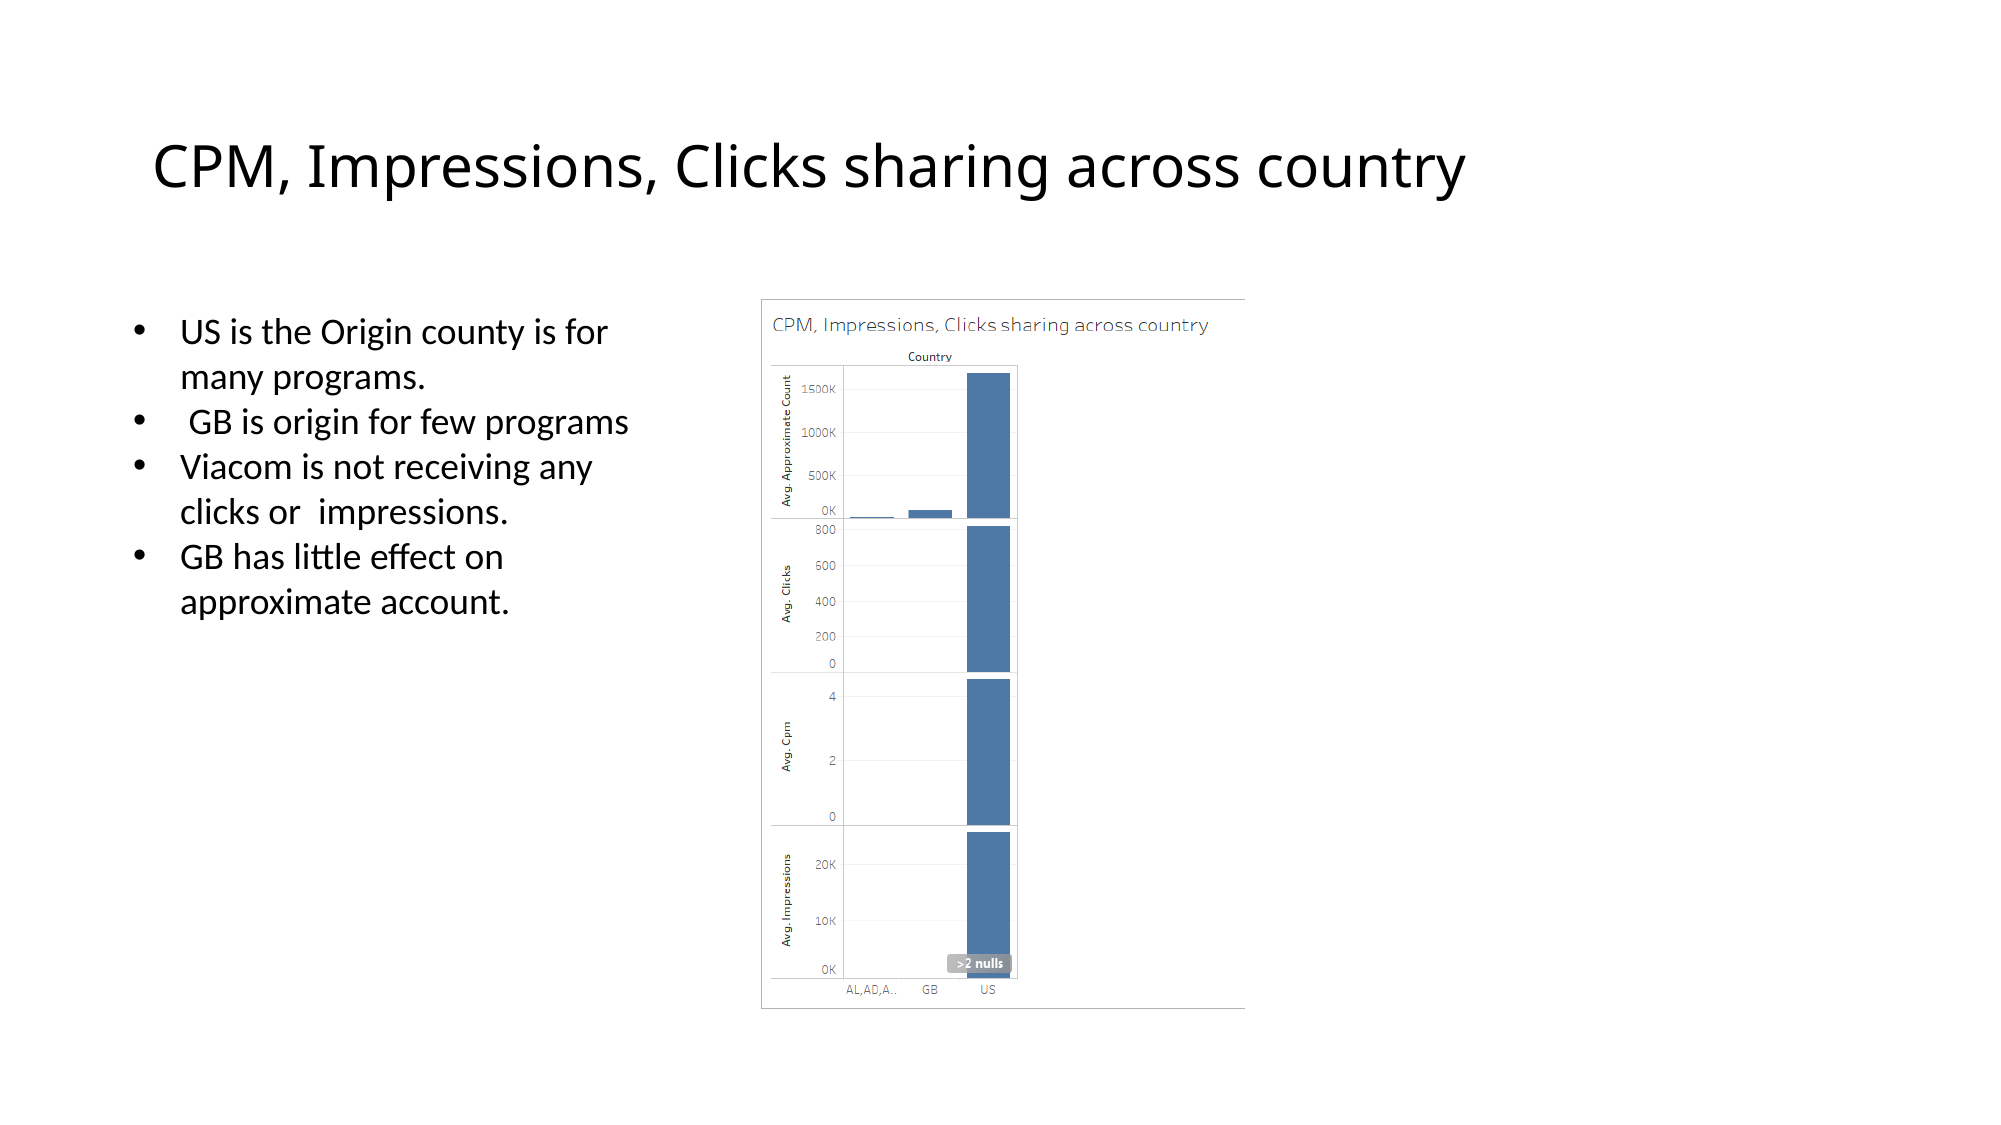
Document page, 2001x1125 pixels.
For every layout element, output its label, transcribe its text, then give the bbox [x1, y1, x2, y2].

title CPM, Impressions, Clicks sharing across country [137, 59, 1863, 278]
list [755, 299, 1245, 1014]
text_box US is the Origin county is for many programs. GB is origin for few programs Viacom is not receiving any clicks or impressions. GB has little effect on approximate account. [118, 299, 690, 675]
